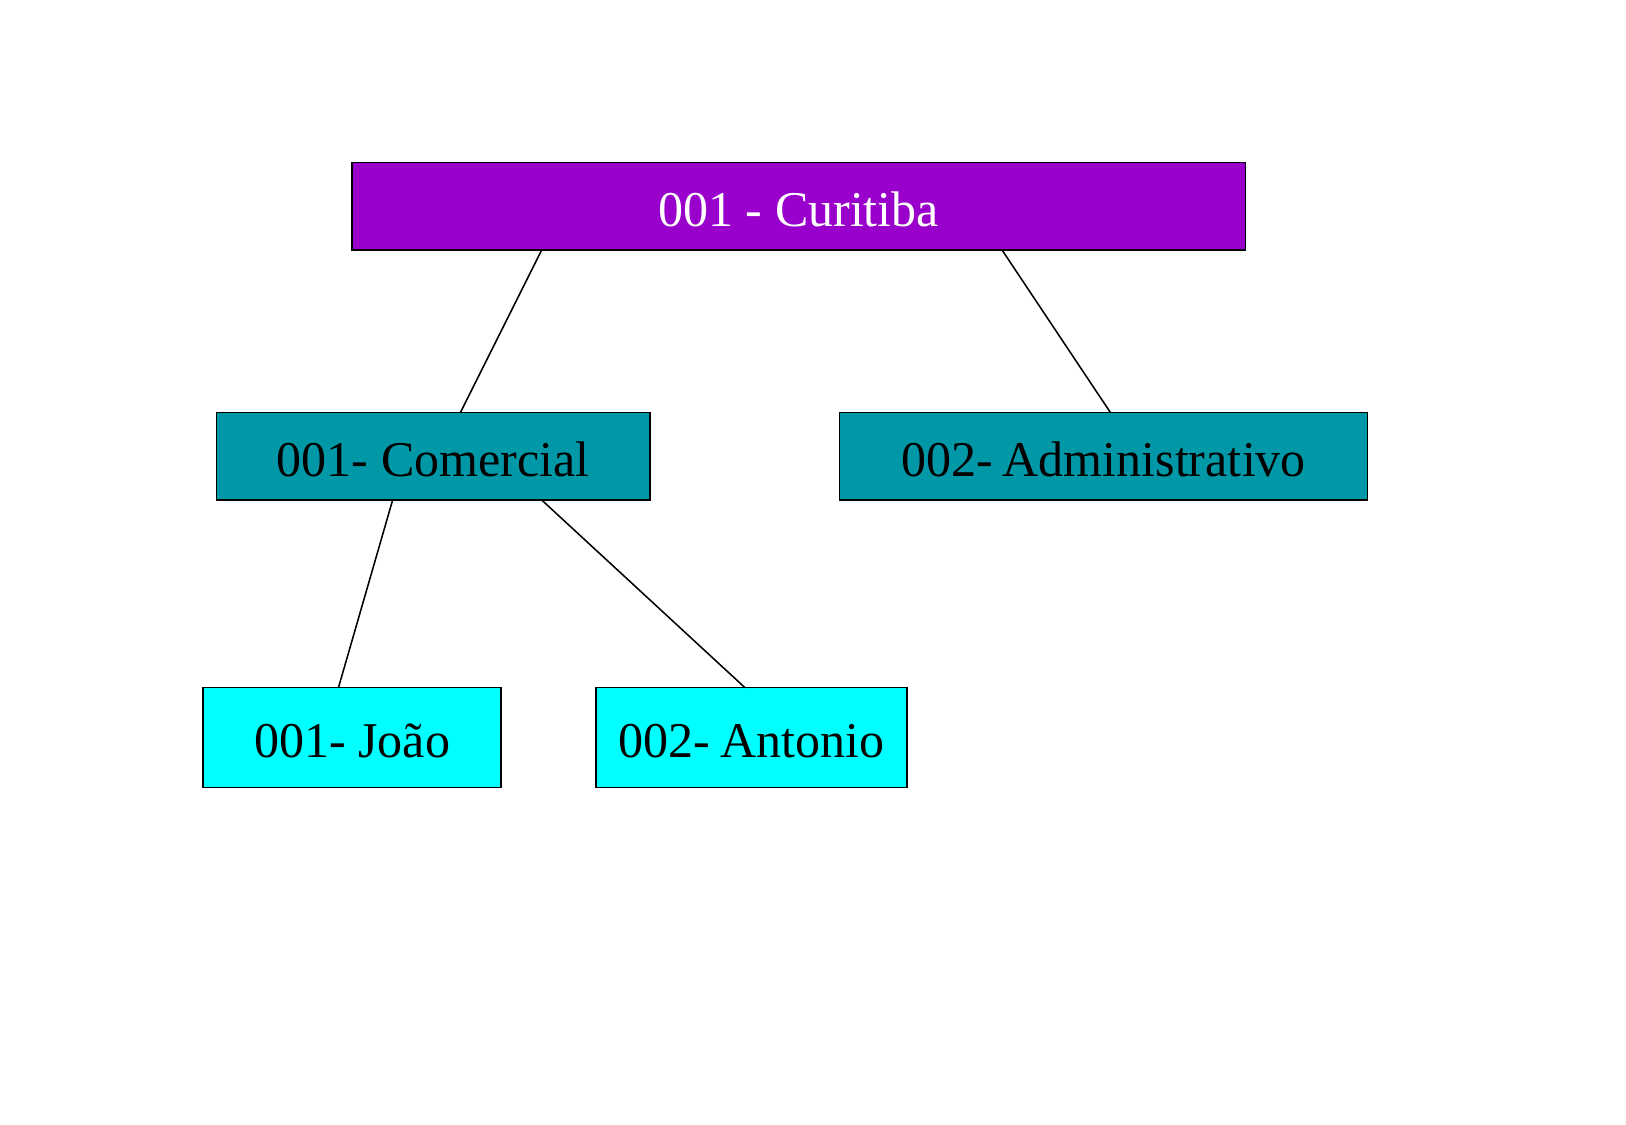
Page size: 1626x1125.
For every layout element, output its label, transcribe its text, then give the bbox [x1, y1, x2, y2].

text_box 002- Antonio [595, 687, 908, 788]
text_box 001- João [203, 687, 502, 788]
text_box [541, 499, 745, 688]
text_box 001 - Curitiba [352, 162, 1246, 250]
text_box 002- Administrativo [839, 412, 1368, 500]
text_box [338, 499, 393, 688]
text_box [1001, 249, 1111, 413]
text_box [460, 249, 542, 413]
text_box 001- Comercial [216, 412, 650, 500]
